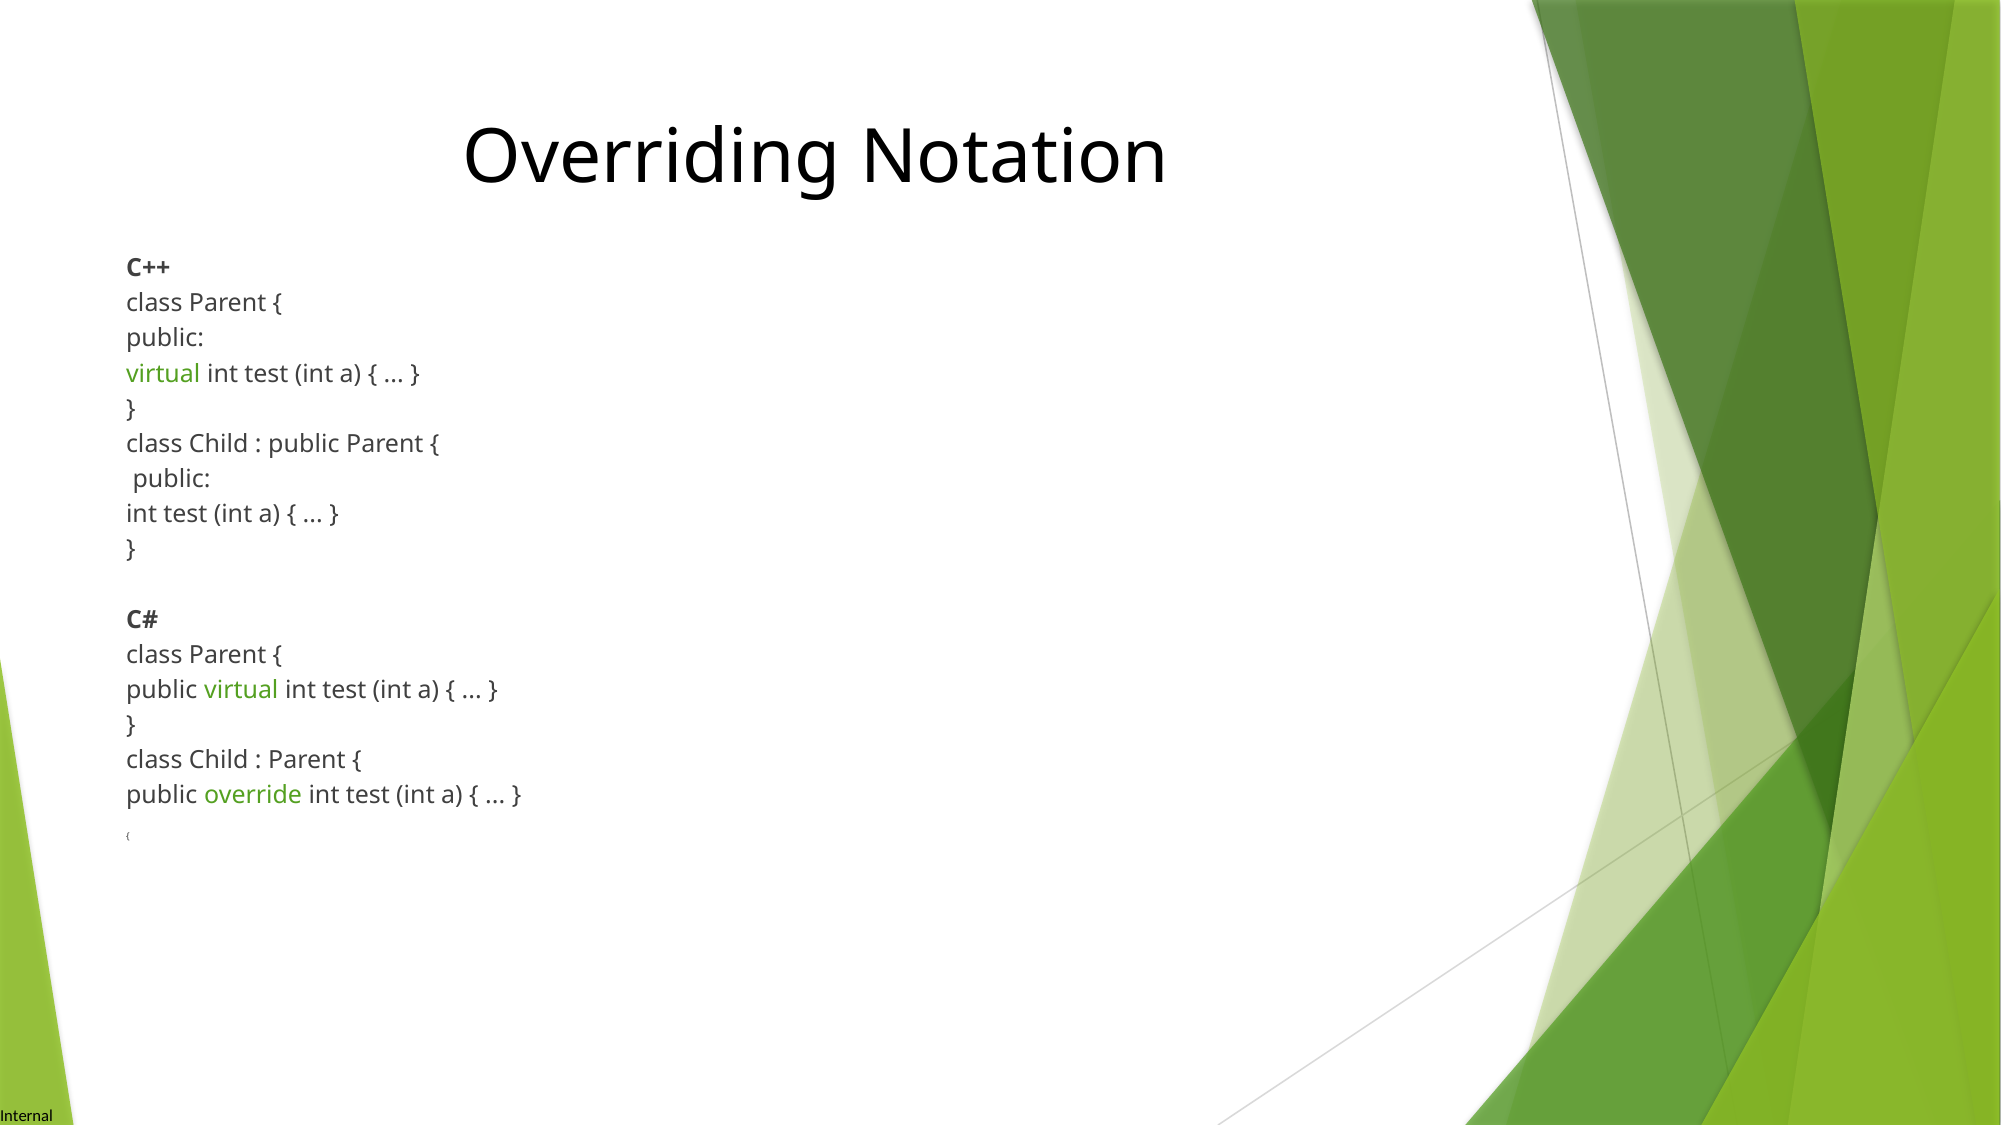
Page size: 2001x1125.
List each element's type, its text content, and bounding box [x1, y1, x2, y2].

list C++ class Parent { public: virtual int test (int a) { ... } } class Child : public Parent { public: int test (int a) { ... } } C# class Parent { public virtual int test (int a) { ... } } class Child : Parent { public override int test (int a) { ... } { [111, 244, 1522, 881]
title Overriding Notation [111, 99, 1522, 244]
